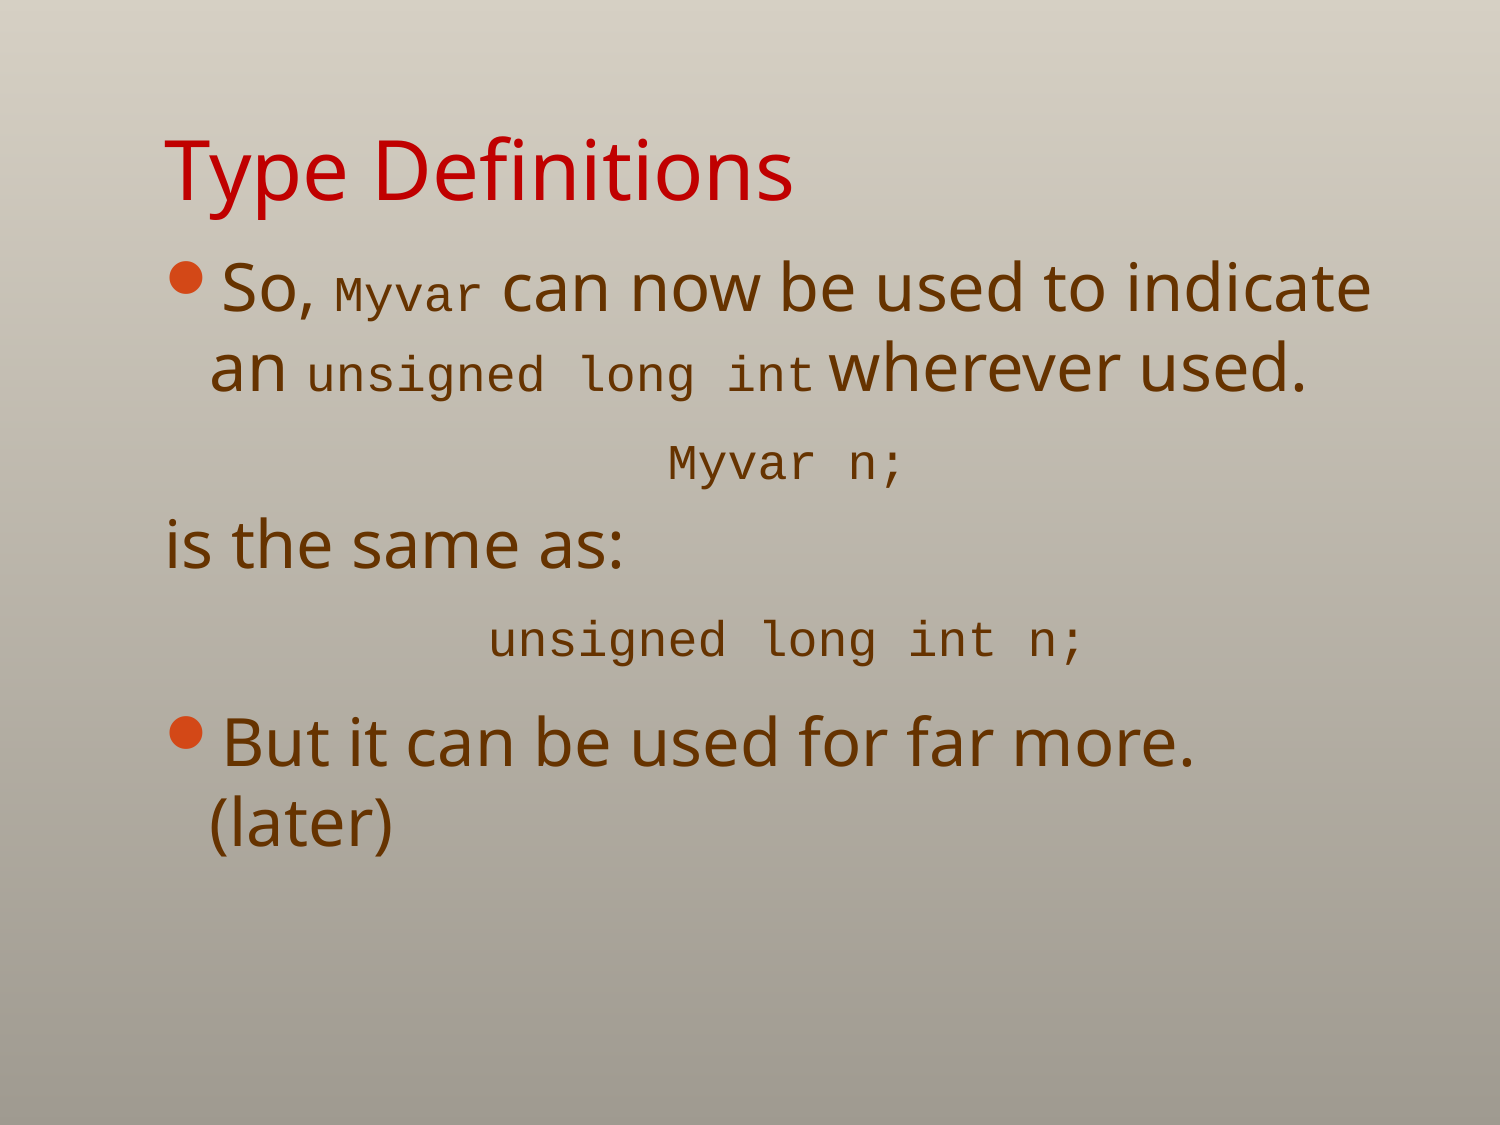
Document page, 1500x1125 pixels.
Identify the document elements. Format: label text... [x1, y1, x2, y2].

list So, Myvar can now be used to indicate an unsigned long int wherever used. Myvar n; is the same as: unsigned long int n; But it can be used for far more. (later) [150, 237, 1425, 988]
title Type Definitions [150, 45, 1425, 233]
